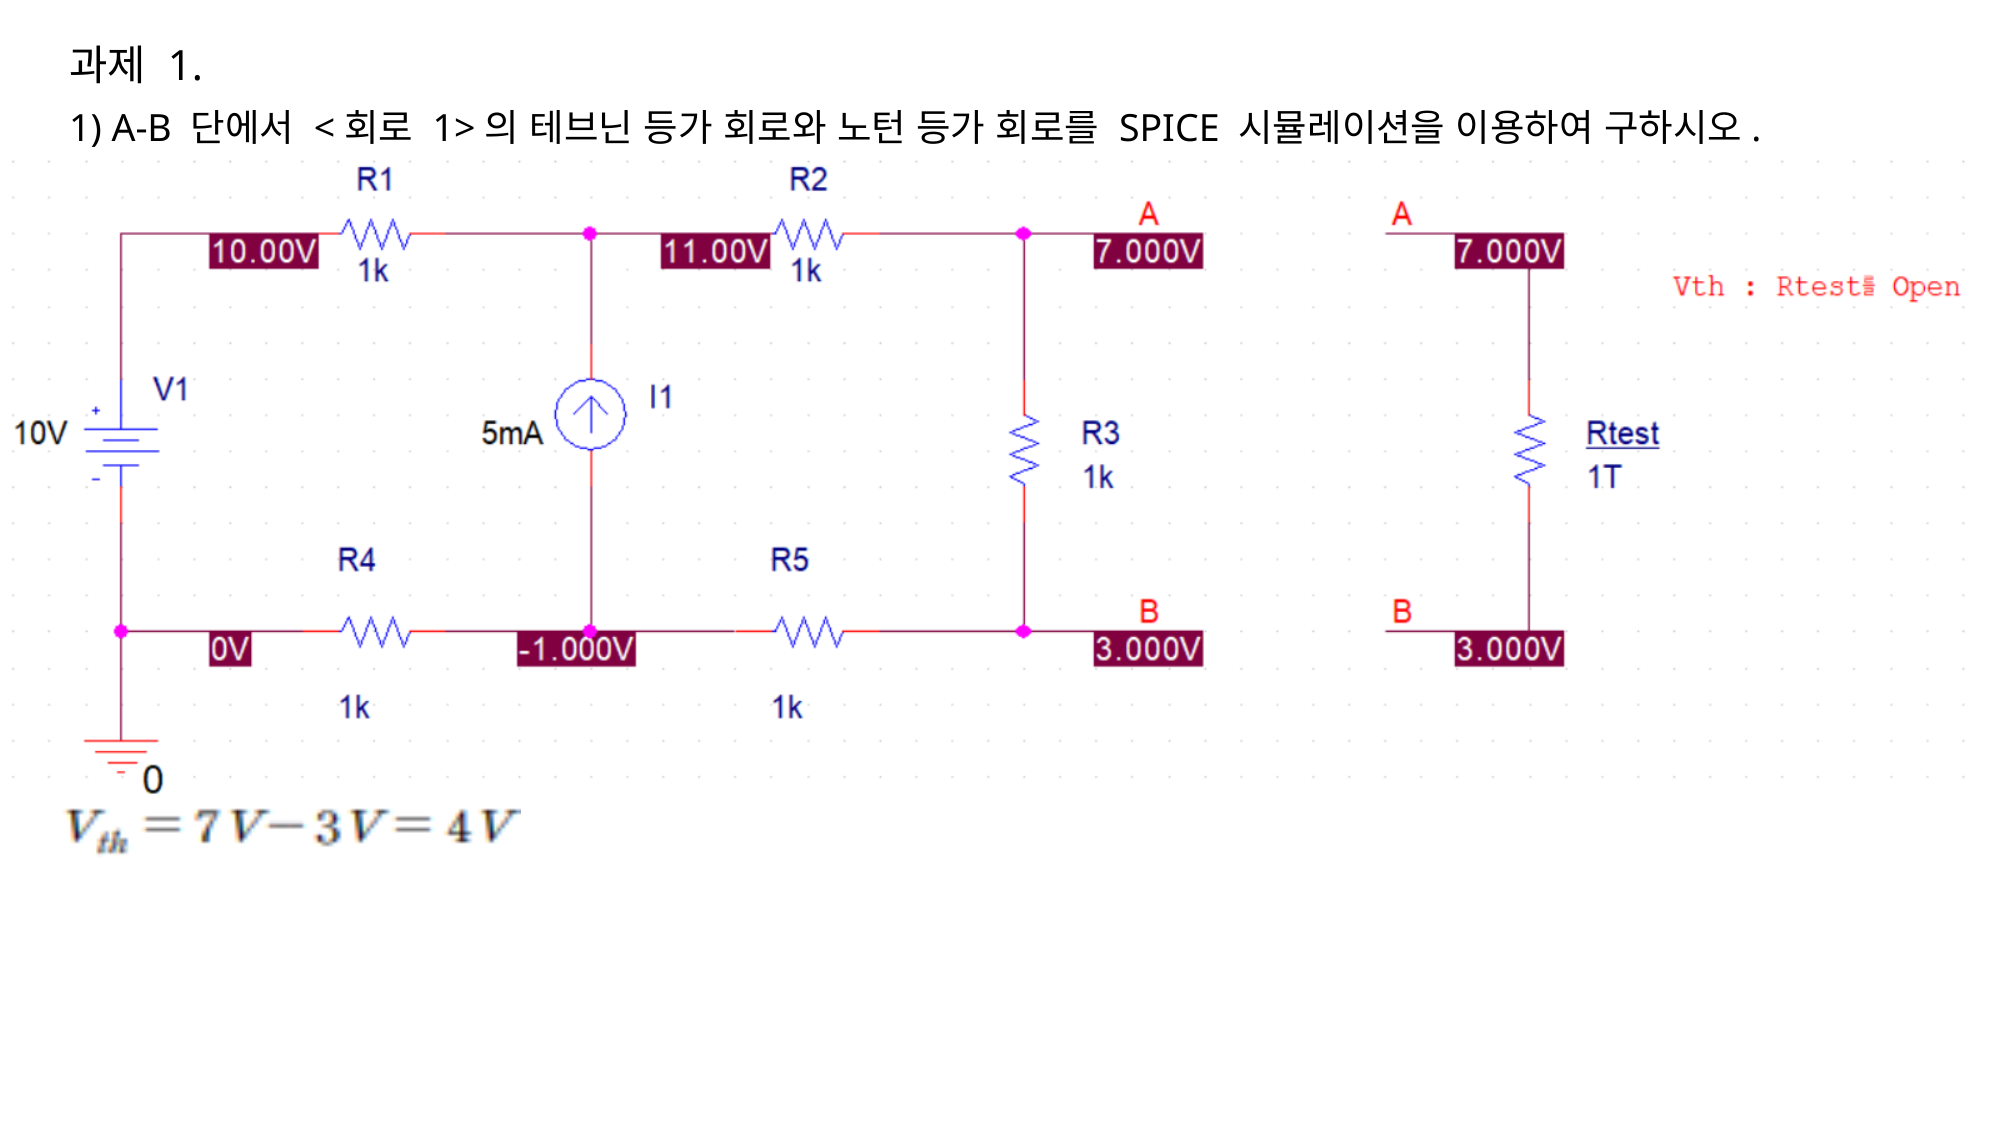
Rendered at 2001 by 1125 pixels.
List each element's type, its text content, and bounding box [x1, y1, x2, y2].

text_box 과제 1. [54, 31, 520, 97]
picture [0, 156, 1979, 865]
text_box 1) A-B 단에서 <회로 1>의 테브닌 등가 회로와 노턴 등가 회로를 SPICE 시뮬레이션을 이용하여 구하시오. [54, 97, 1872, 156]
